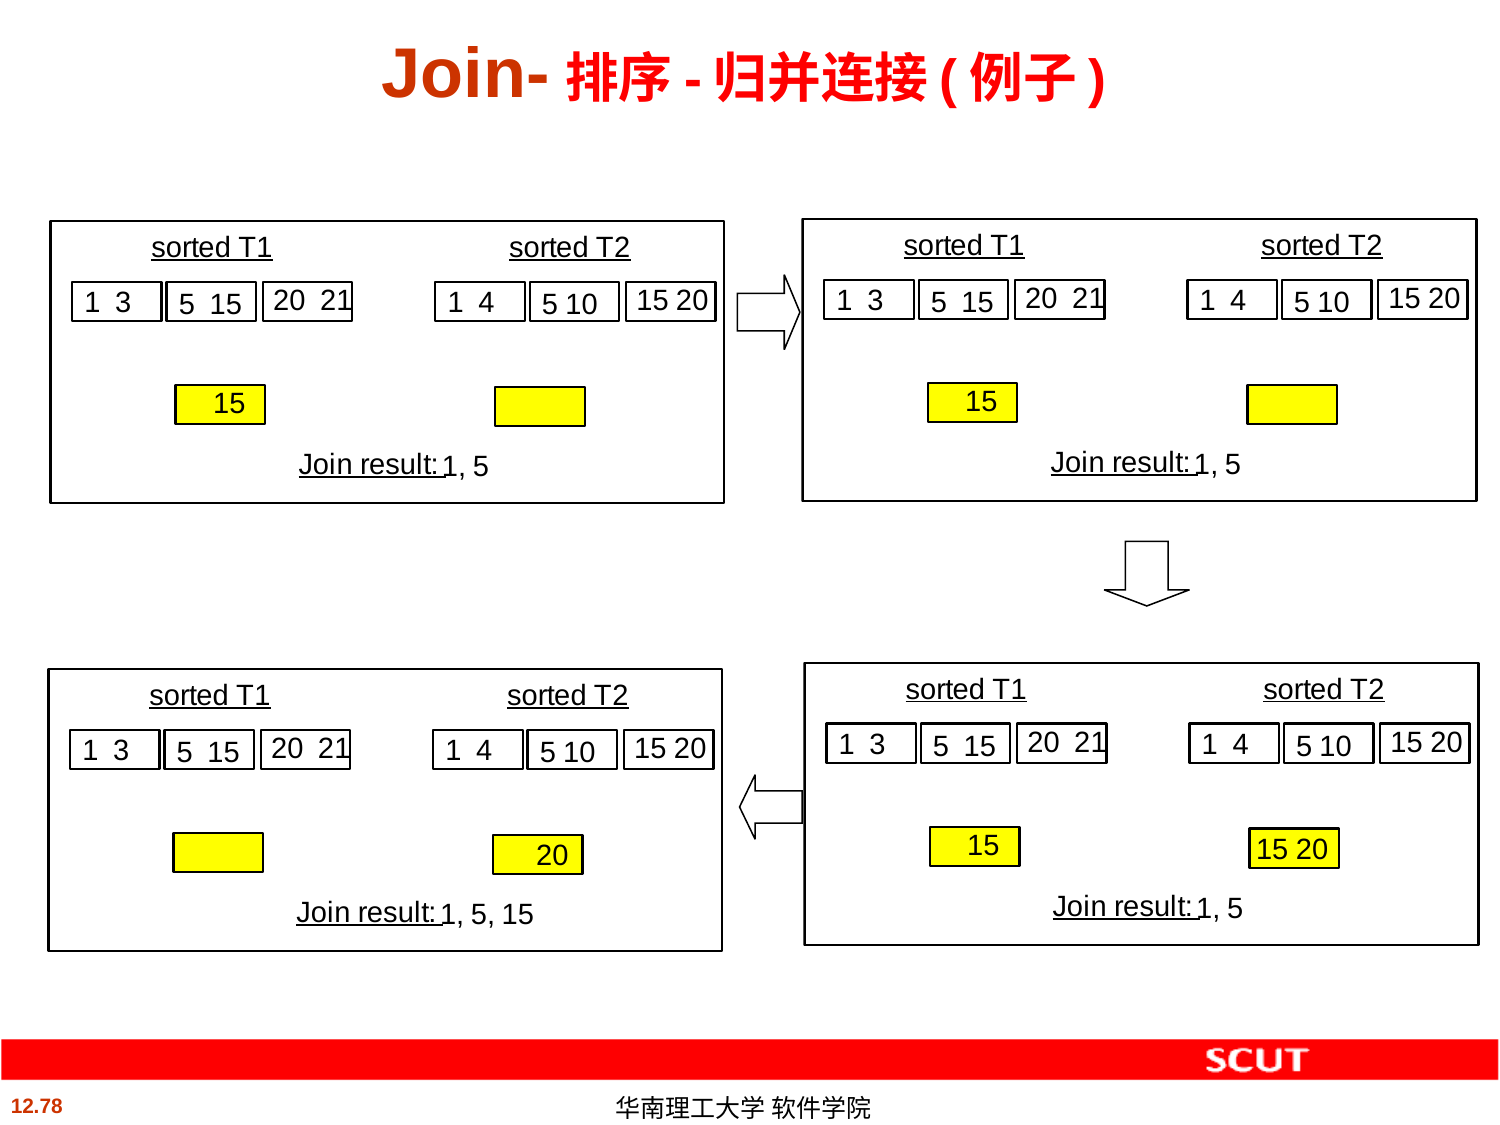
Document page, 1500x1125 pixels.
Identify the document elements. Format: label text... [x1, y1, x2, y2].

picture [0, 1038, 1500, 1083]
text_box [737, 217, 1500, 503]
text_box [48, 219, 734, 505]
title Join-排序-归并连接(例子) [37, 18, 1452, 120]
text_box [46, 667, 803, 953]
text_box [803, 541, 1500, 947]
